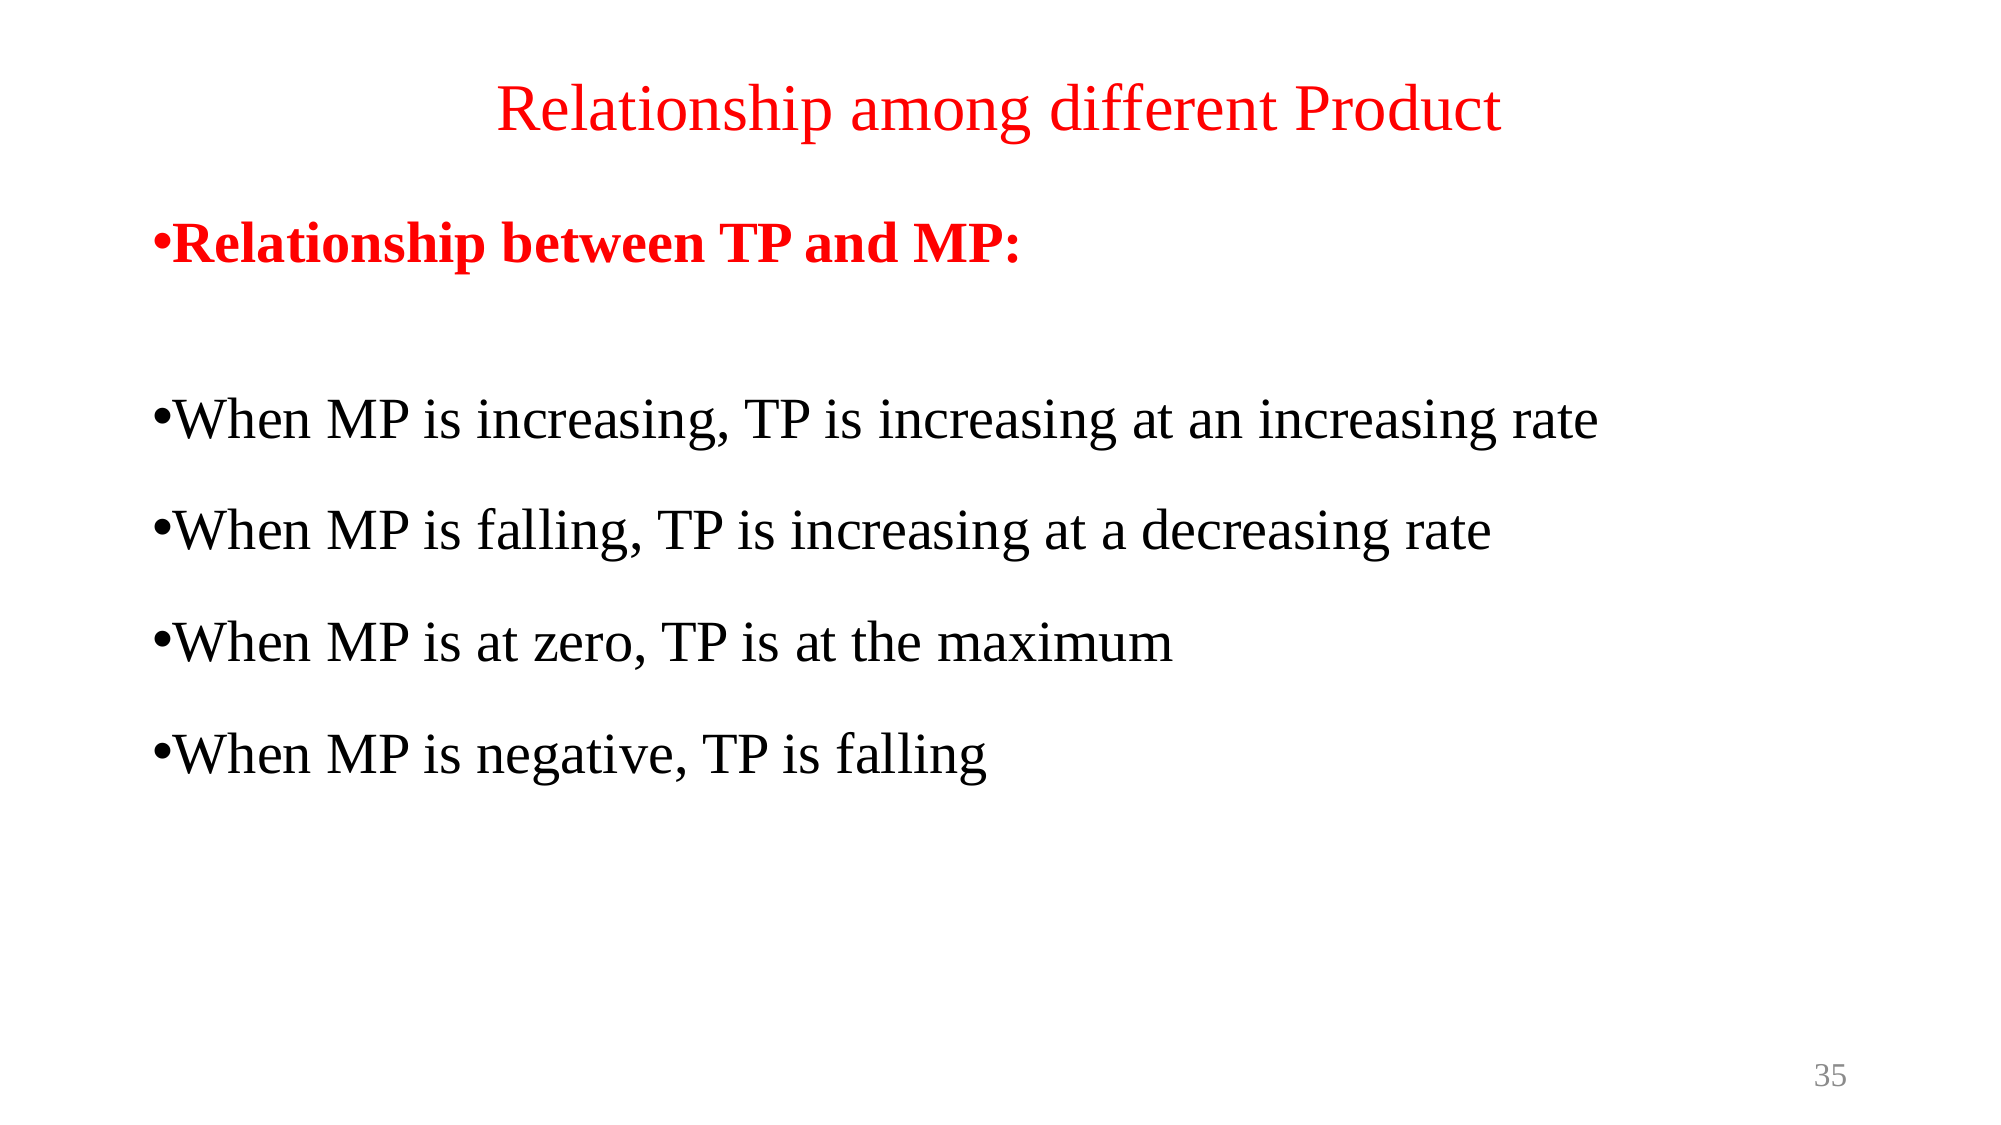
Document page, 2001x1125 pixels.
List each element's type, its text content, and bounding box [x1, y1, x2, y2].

list Relationship between TP and MP: When MP is increasing, TP is increasing at an increasing rate When MP is falling, TP is increasing at a decreasing rate When MP is at zero, TP is at the maximum When MP is negative, TP is falling [137, 204, 1863, 1014]
title Relationship among different Product [137, 59, 1863, 159]
slide_number 35 [1412, 1042, 1863, 1103]
